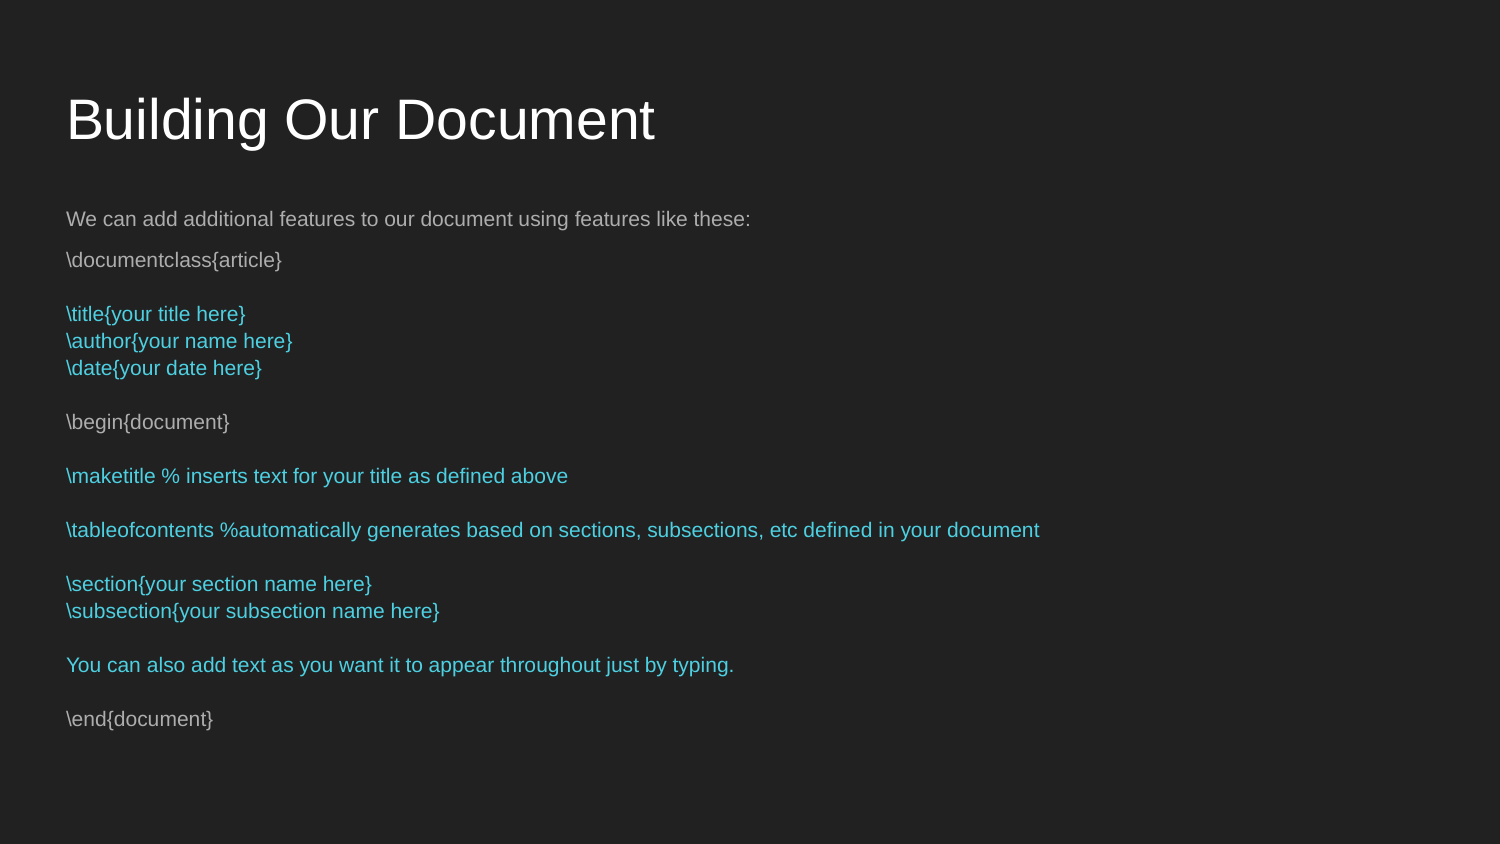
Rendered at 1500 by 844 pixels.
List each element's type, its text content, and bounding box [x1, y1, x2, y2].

title Building Our Document [51, 72, 1449, 167]
list We can add additional features to our document using features like these: \documentclass{article} \title{your title here} \author{your name here} \date{your date here} \begin{document} \maketitle % inserts text for your title as defined above \tableofcontents %automatically generates based on sections, subsections, etc defined in your document \section{your section name here} \subsection{your subsection name here} You can also add text as you want it to appear throughout just by typing. \end{document} [51, 189, 1449, 750]
